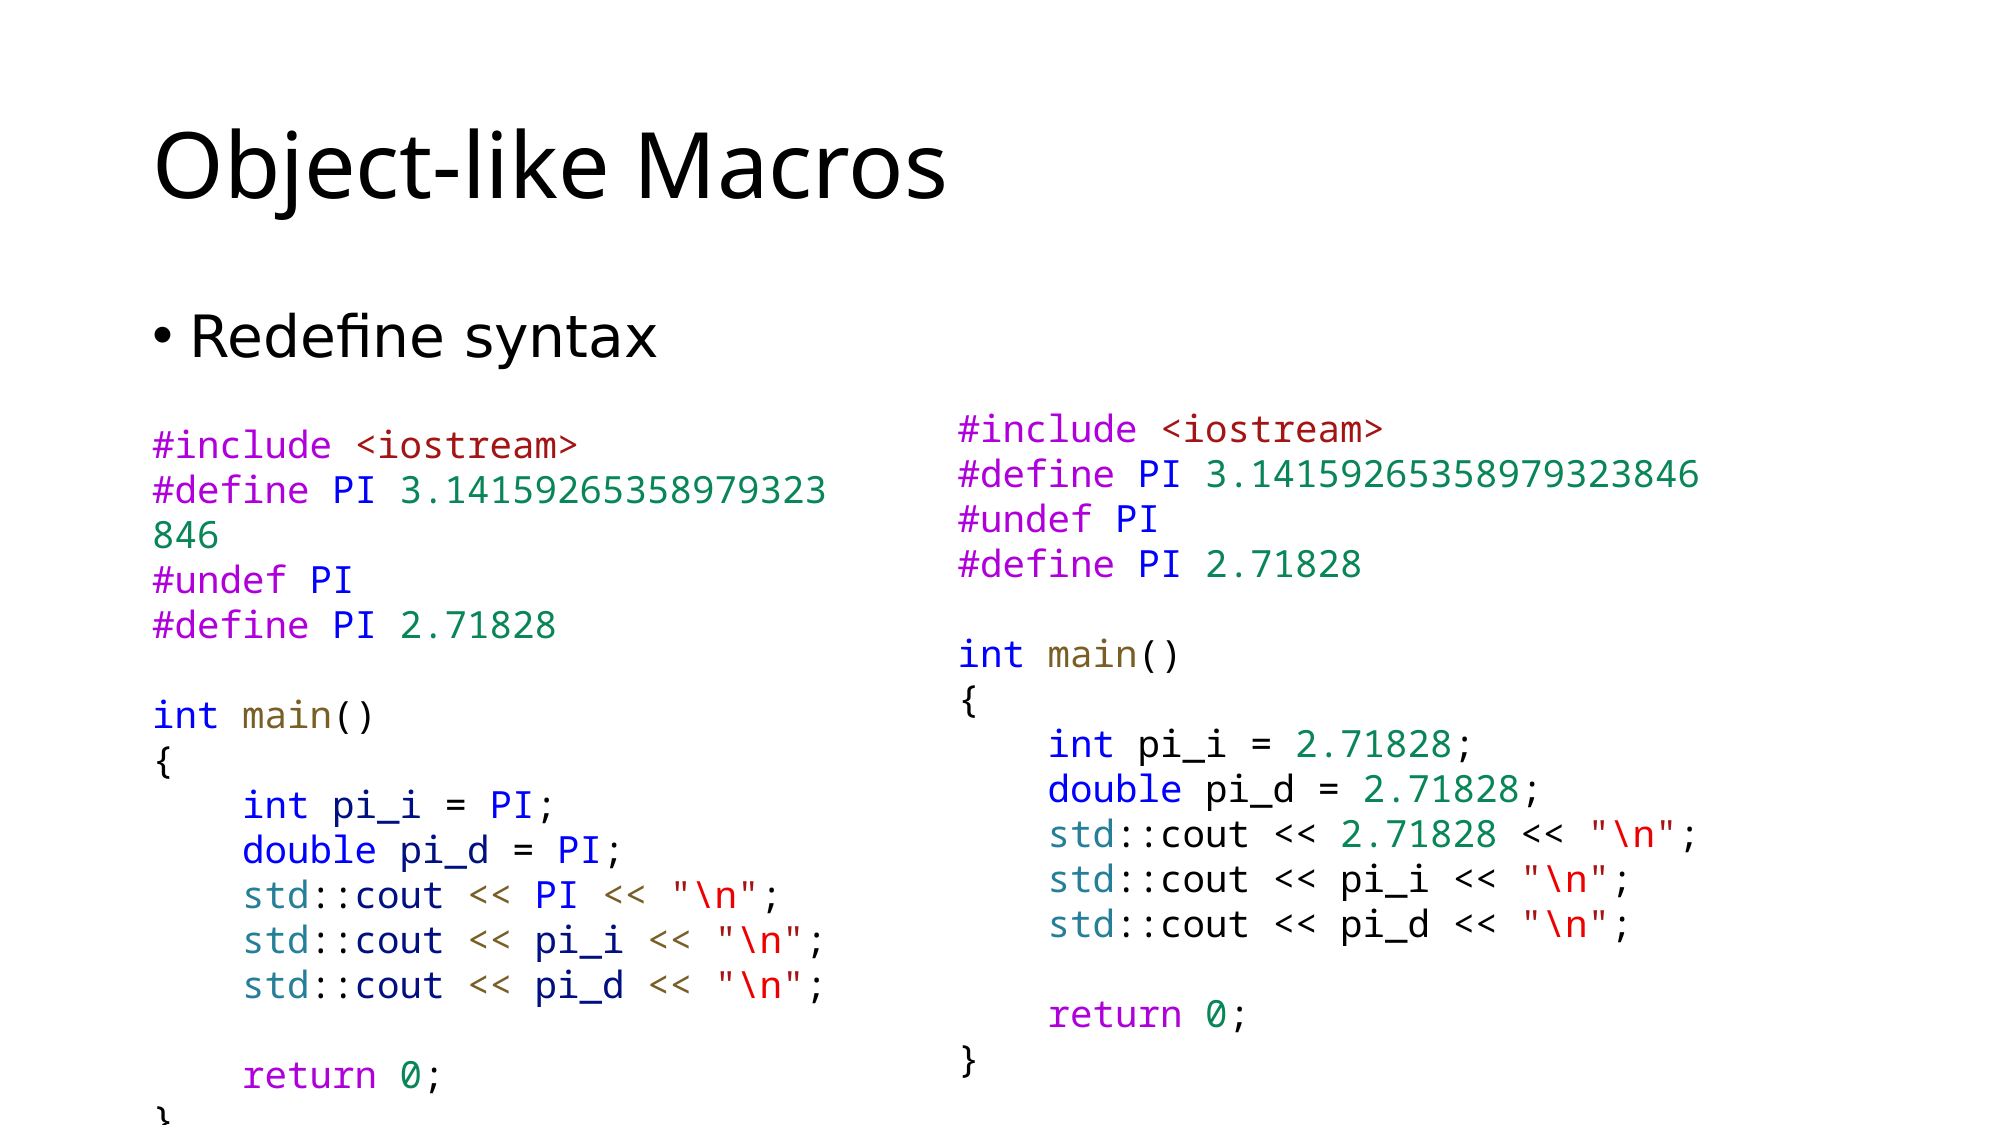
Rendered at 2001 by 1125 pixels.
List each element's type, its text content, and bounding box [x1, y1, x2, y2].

text_box #include <iostream> #define PI 3.14159265358979323846 #undef PI #define PI 2.71828 int main() { int pi_i = 2.71828; double pi_d = 2.71828; std::cout << 2.71828 << "\n"; std::cout << pi_i << "\n"; std::cout << pi_d << "\n"; return 0; } [942, 398, 1943, 1088]
list Redefine syntax [137, 299, 1863, 1014]
text_box #include <iostream> #define PI 3.14159265358979323846 #undef PI #define PI 2.71828 int main() { int pi_i = PI; double pi_d = PI; std::cout << PI << "\n"; std::cout << pi_i << "\n"; std::cout << pi_d << "\n"; return 0; } [137, 1014, 863, 1125]
title Object-like Macros [137, 59, 1863, 278]
